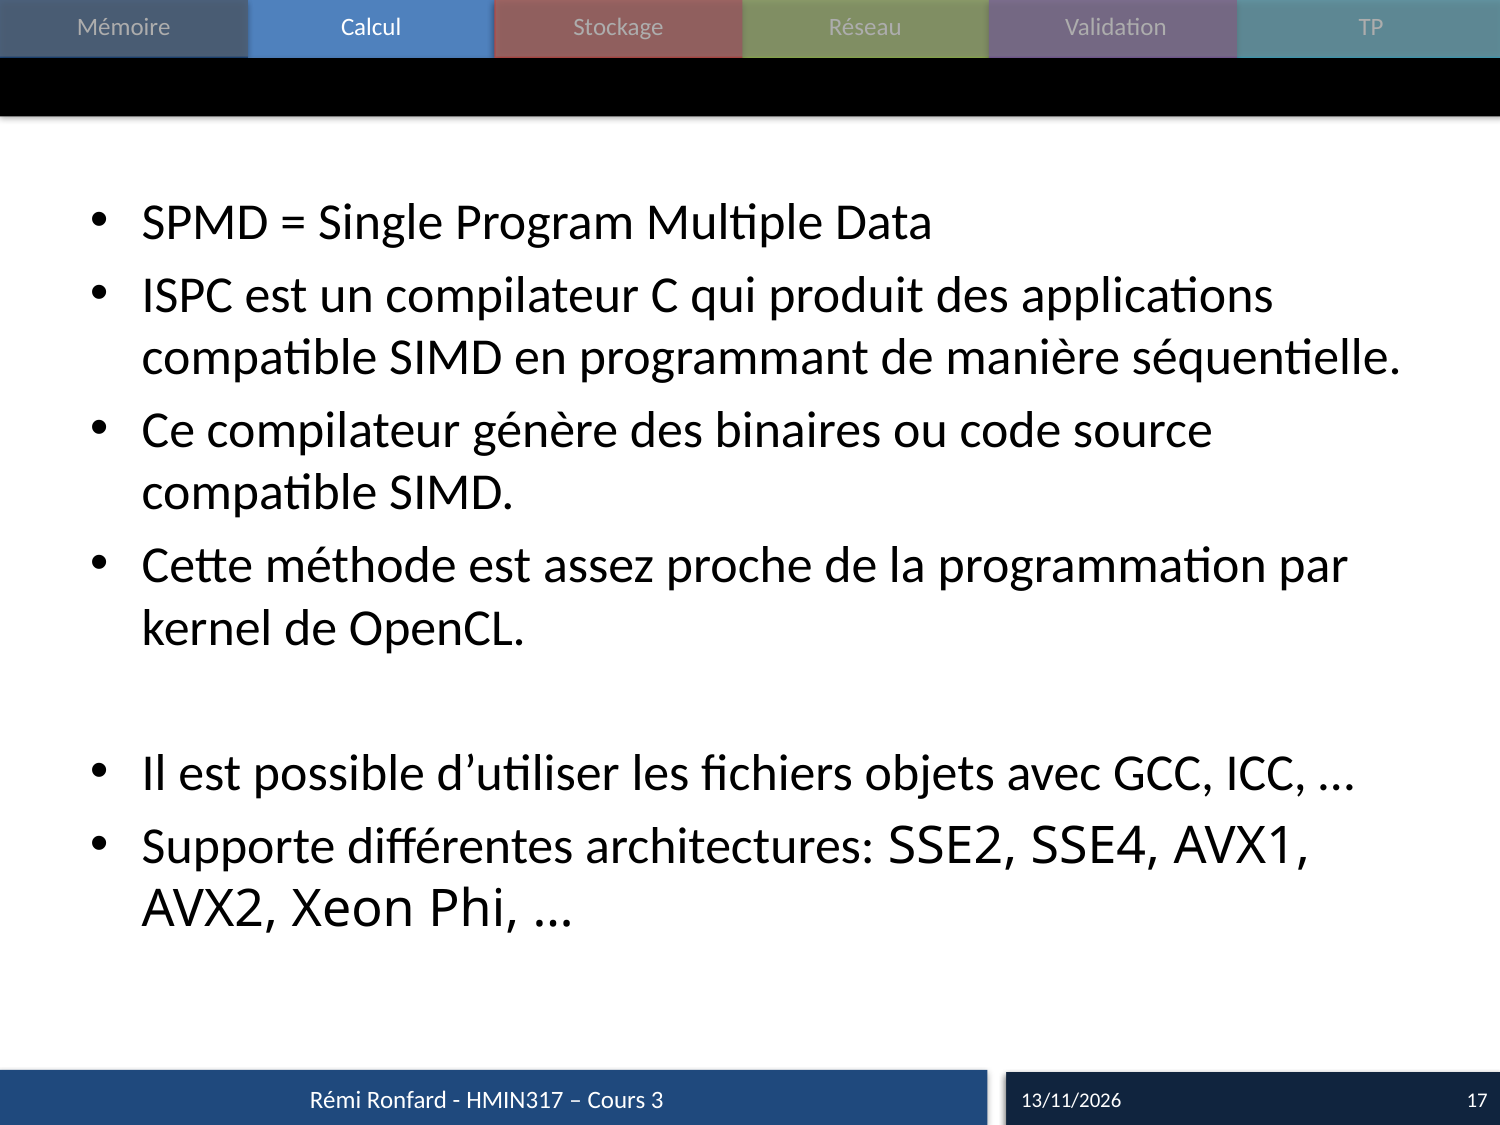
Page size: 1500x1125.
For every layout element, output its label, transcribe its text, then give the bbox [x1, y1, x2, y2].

list SPMD = Single Program Multiple Data ISPC est un compilateur C qui produit des applications compatible SIMD en programmant de manière séquentielle. Ce compilateur génère des binaires ou code source compatible SIMD. Cette méthode est assez proche de la programmation par kernel de OpenCL. Il est possible d’utiliser les fichiers objets avec GCC, ICC, … Supporte différentes architectures: SSE2, SSE4, AVX1, AVX2, Xeon Phi, … [75, 179, 1425, 1005]
footer Rémi Ronfard - HMIN317 – Cours 3 [0, 1069, 988, 1125]
slide_number 17 [1152, 1071, 1500, 1125]
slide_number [1006, 1070, 1153, 1125]
